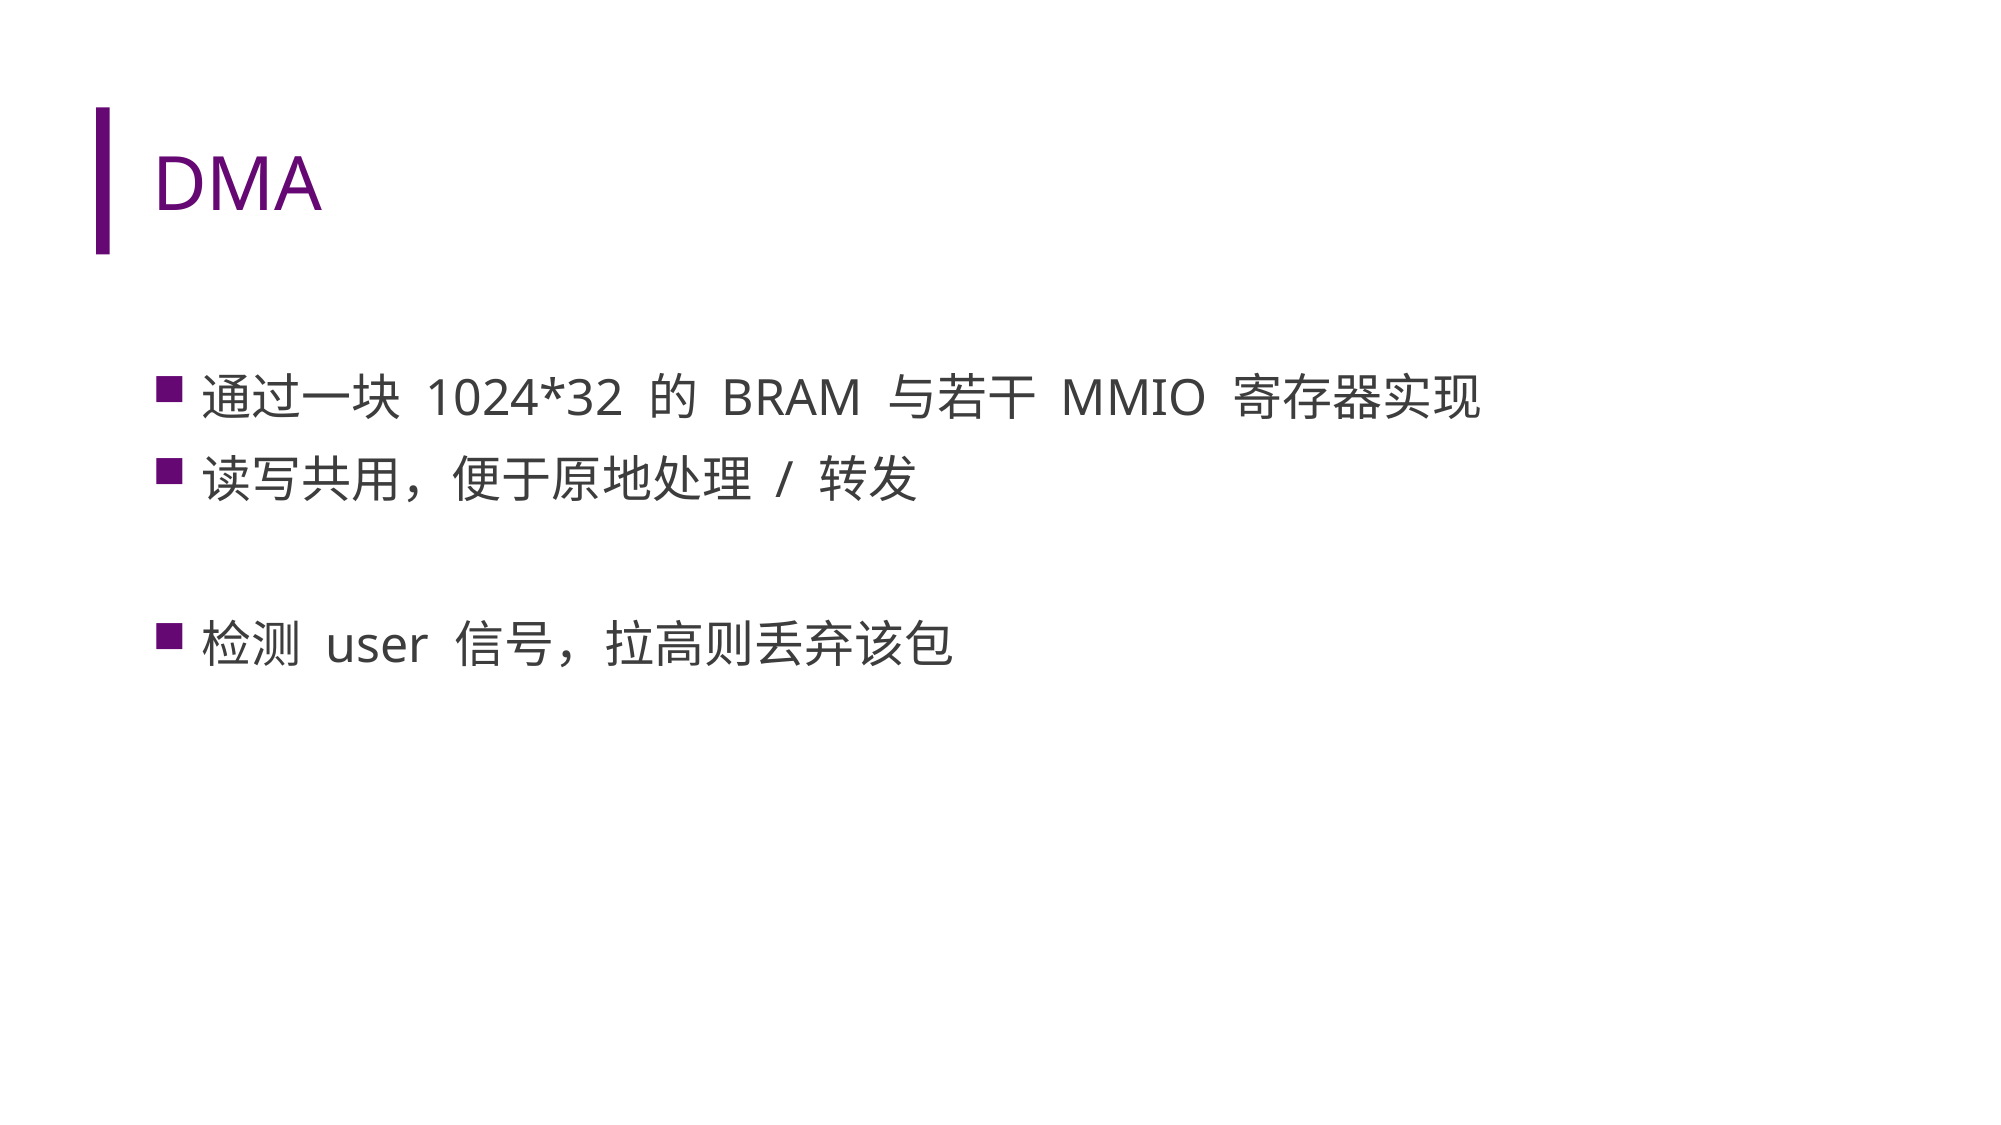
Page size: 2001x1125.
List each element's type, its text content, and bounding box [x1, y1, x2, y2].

title DMA [137, 97, 1863, 264]
list 通过一块 1024*32 的 BRAM 与若干 MMIO 寄存器实现 读写共用，便于原地处理 / 转发 检测 user 信号，拉高则丢弃该包 [136, 357, 1863, 962]
